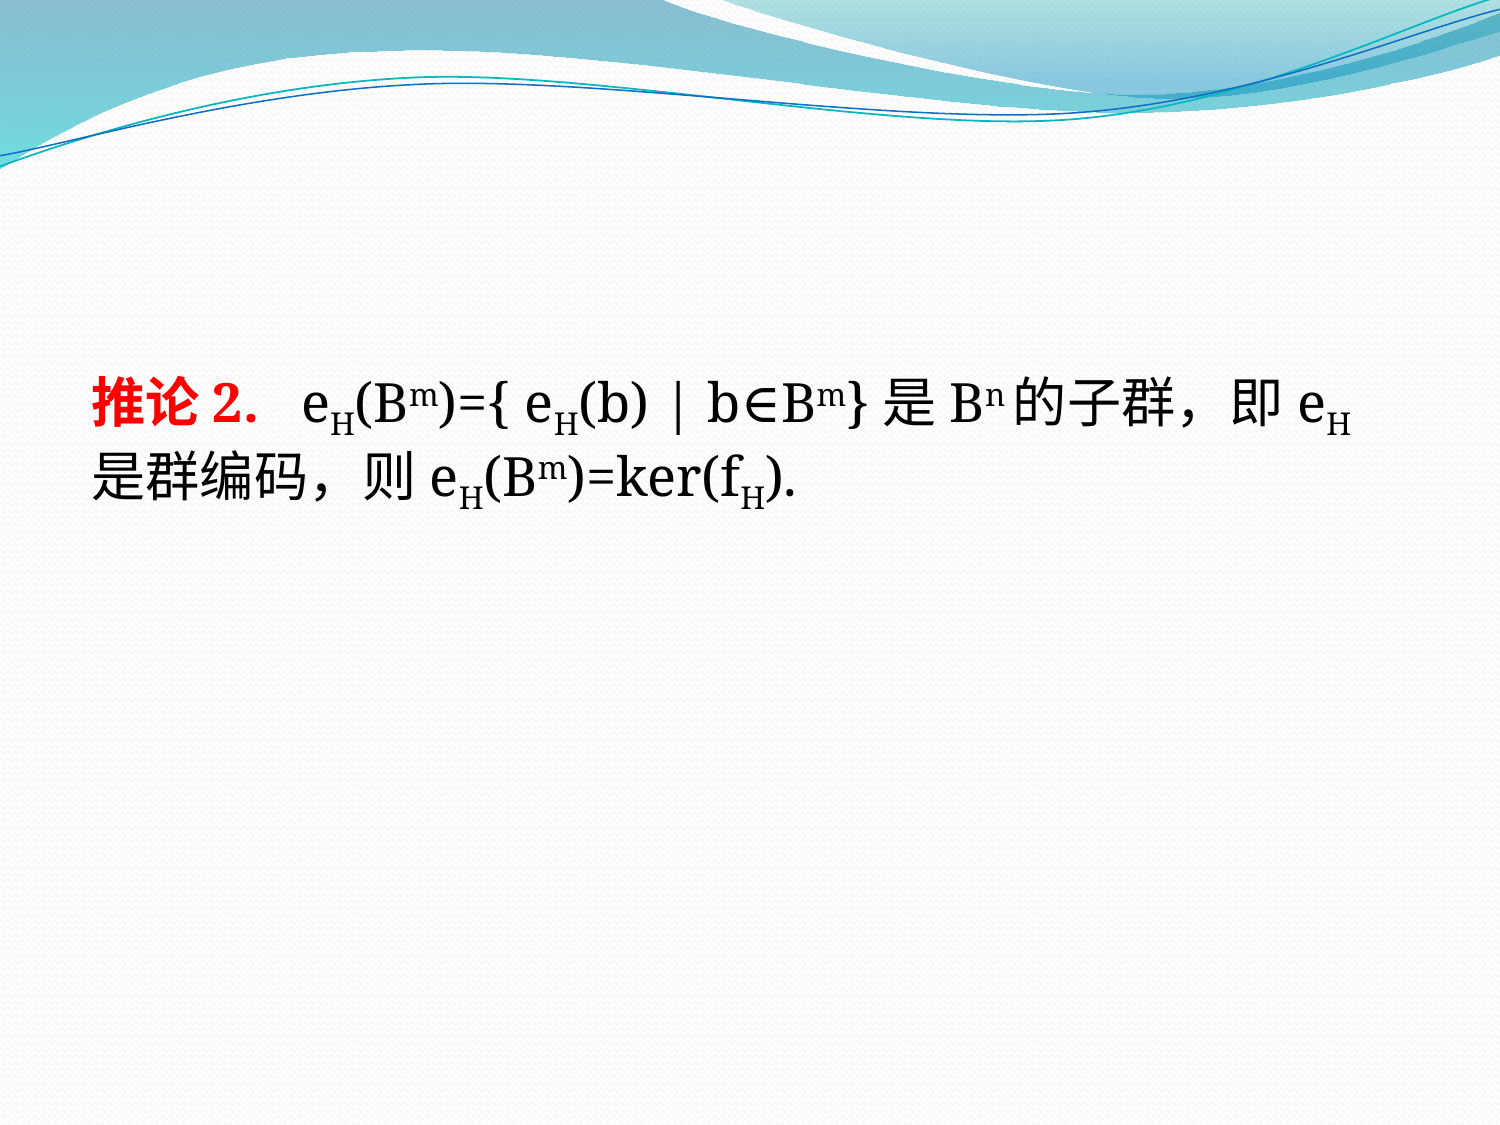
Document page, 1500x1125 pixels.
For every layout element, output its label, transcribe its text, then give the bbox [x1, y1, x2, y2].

list 推论2. eH(Bm)={ eH(b) | b∈Bm}是Bn的子群，即eH是群编码，则eH(Bm)=ker(fH). [76, 132, 1427, 1066]
text_box [0, 0, 1500, 75]
text_box [997, 97, 1500, 173]
